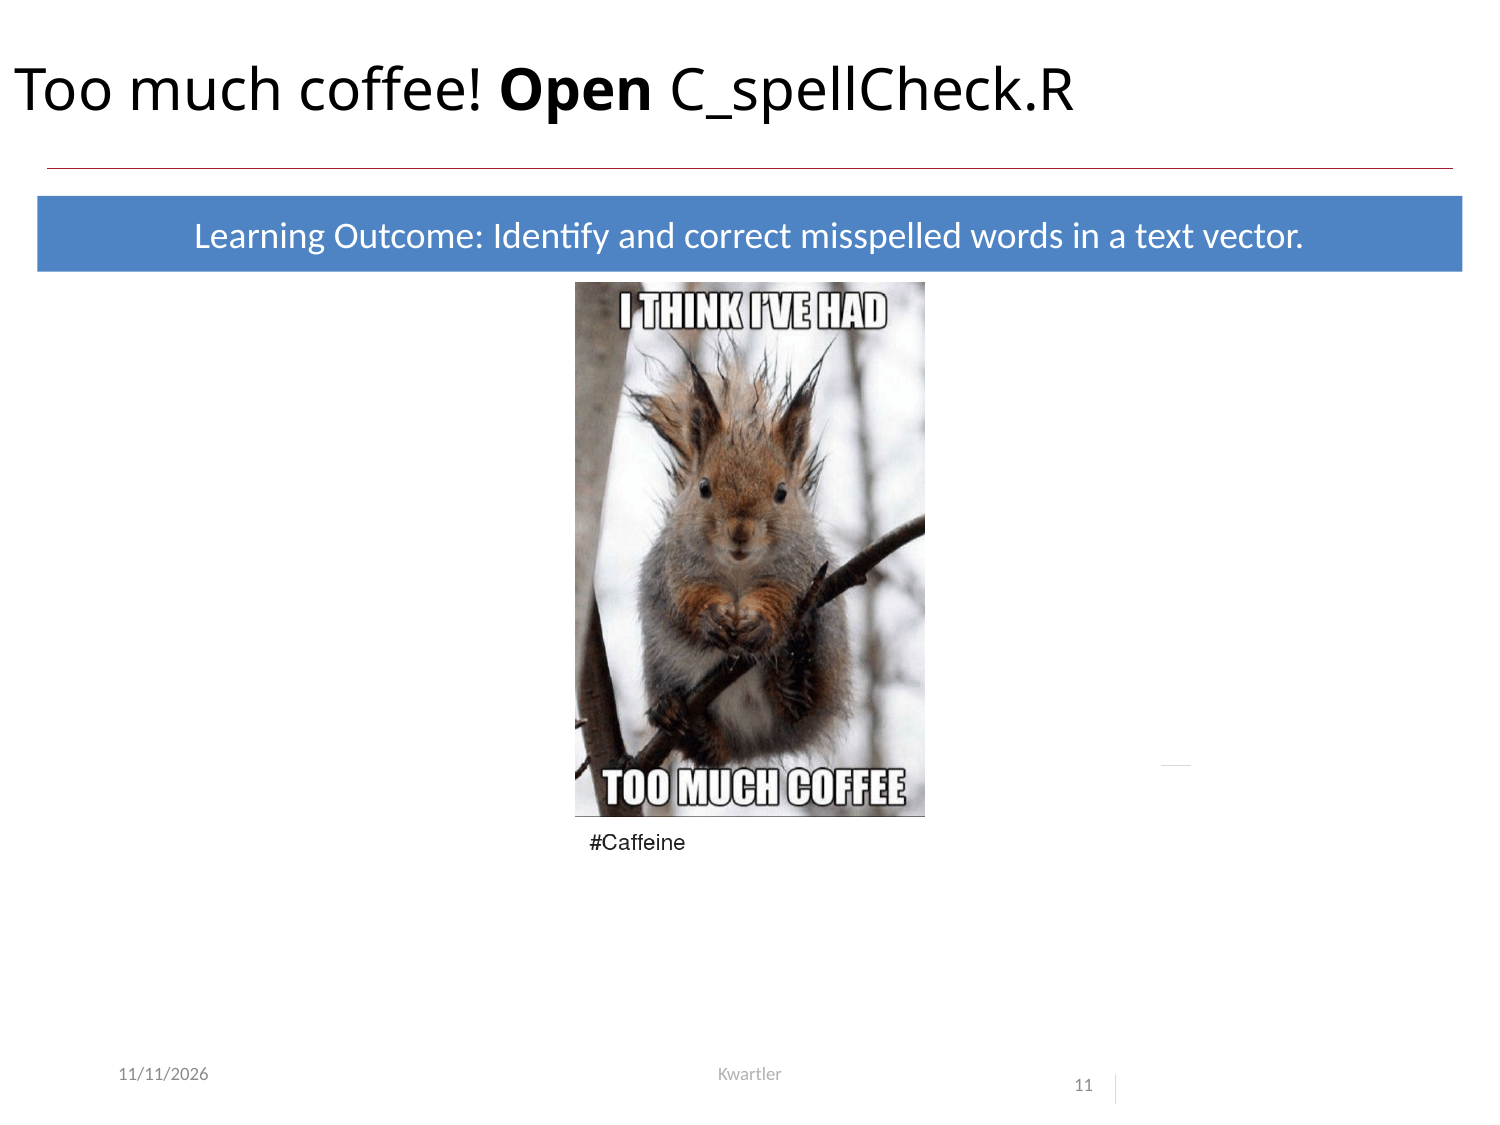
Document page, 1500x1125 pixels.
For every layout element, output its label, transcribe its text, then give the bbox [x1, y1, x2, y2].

text_box Learning Outcome: Identify and correct misspelled words in a text vector. [36, 195, 1463, 273]
slide_number 11 [1059, 1042, 1200, 1103]
picture [575, 282, 925, 863]
footer Kwartler [496, 1042, 1004, 1103]
title Too much coffee! Open ﻿C_spellCheck.R [0, 52, 1397, 150]
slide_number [103, 1042, 441, 1103]
